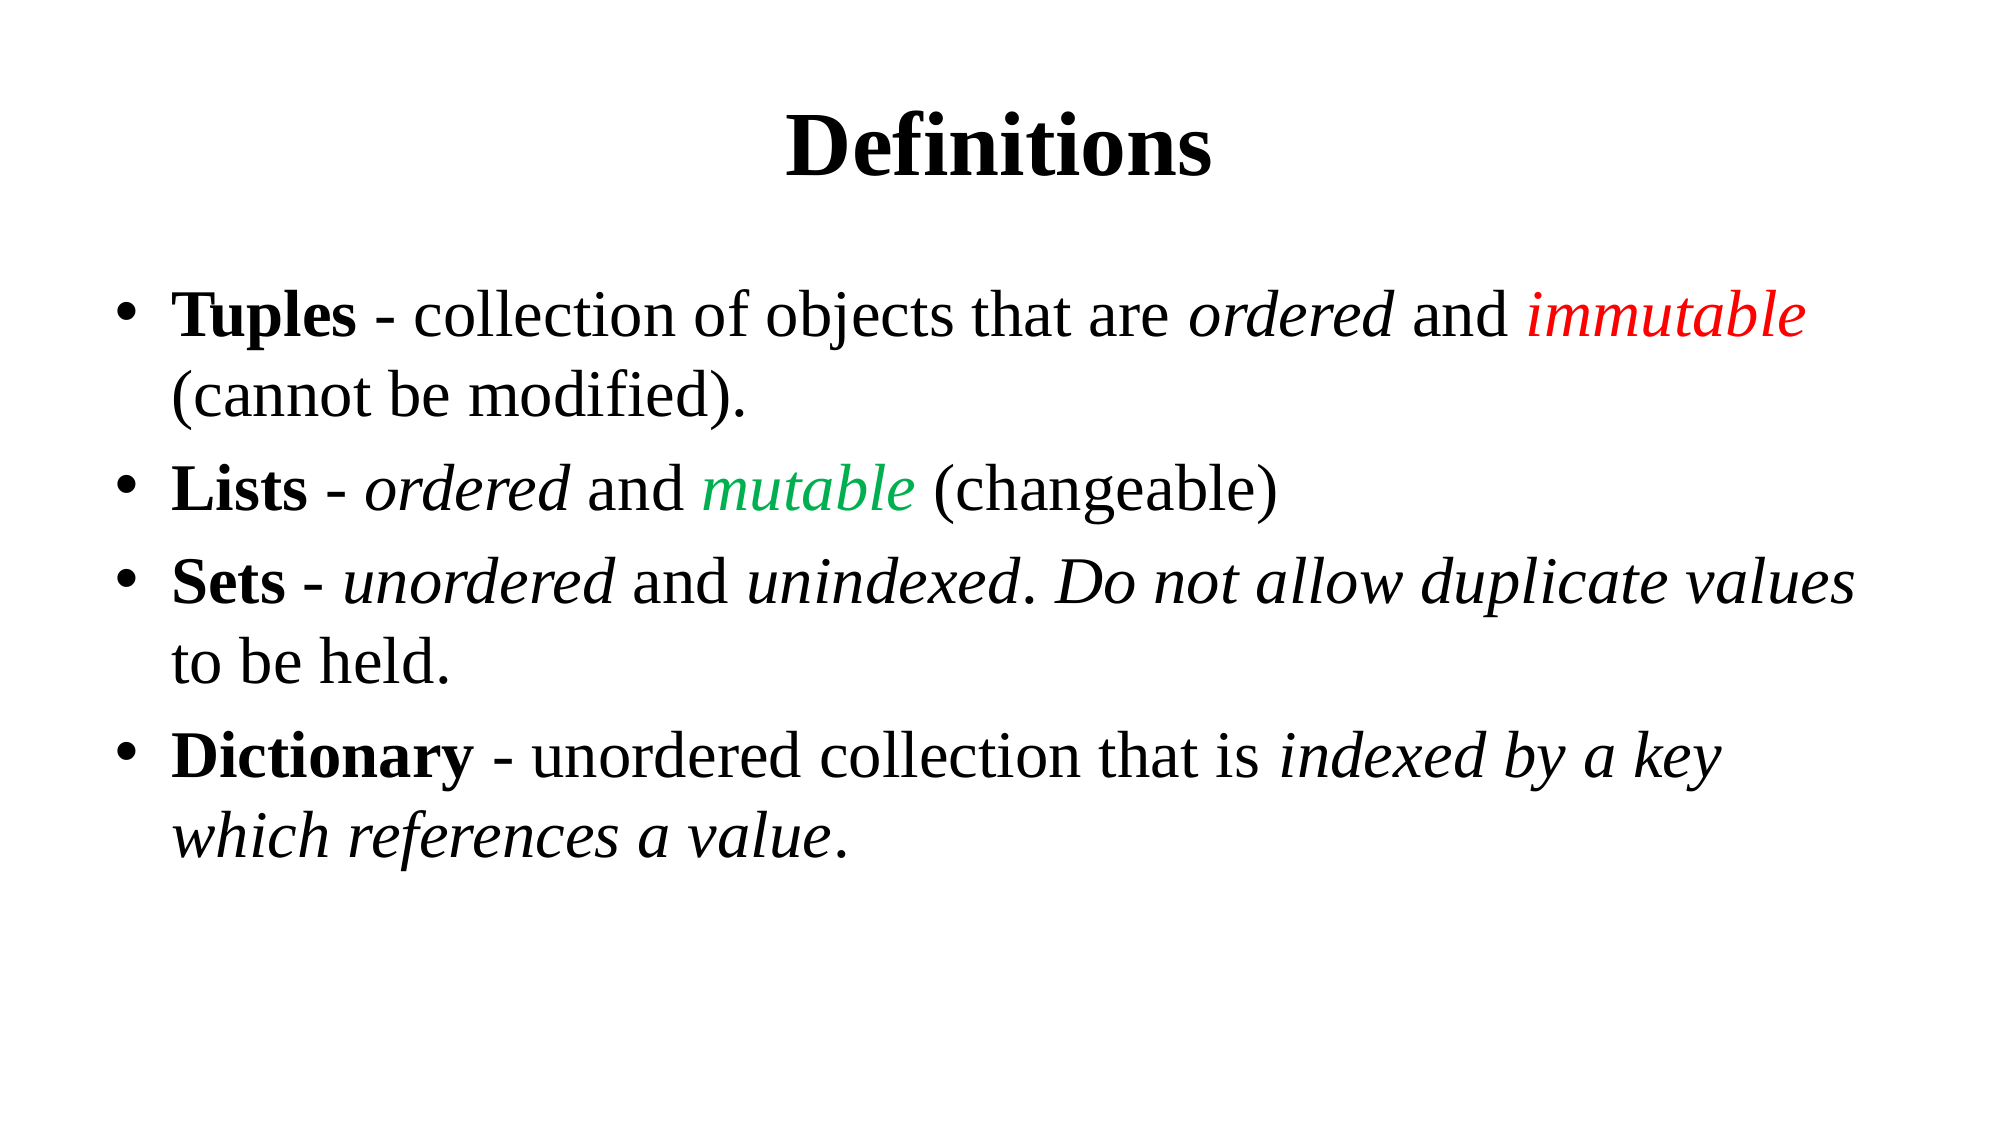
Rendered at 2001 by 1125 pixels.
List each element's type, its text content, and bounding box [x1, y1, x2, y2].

title Definitions [99, 45, 1900, 233]
list Tuples - collection of objects that are ordered and immutable (cannot be modified). Lists - ordered and mutable (changeable) Sets - unordered and unindexed. Do not allow duplicate values to be held. Dictionary - unordered collection that is indexed by a key which references a value. [99, 262, 1900, 1005]
